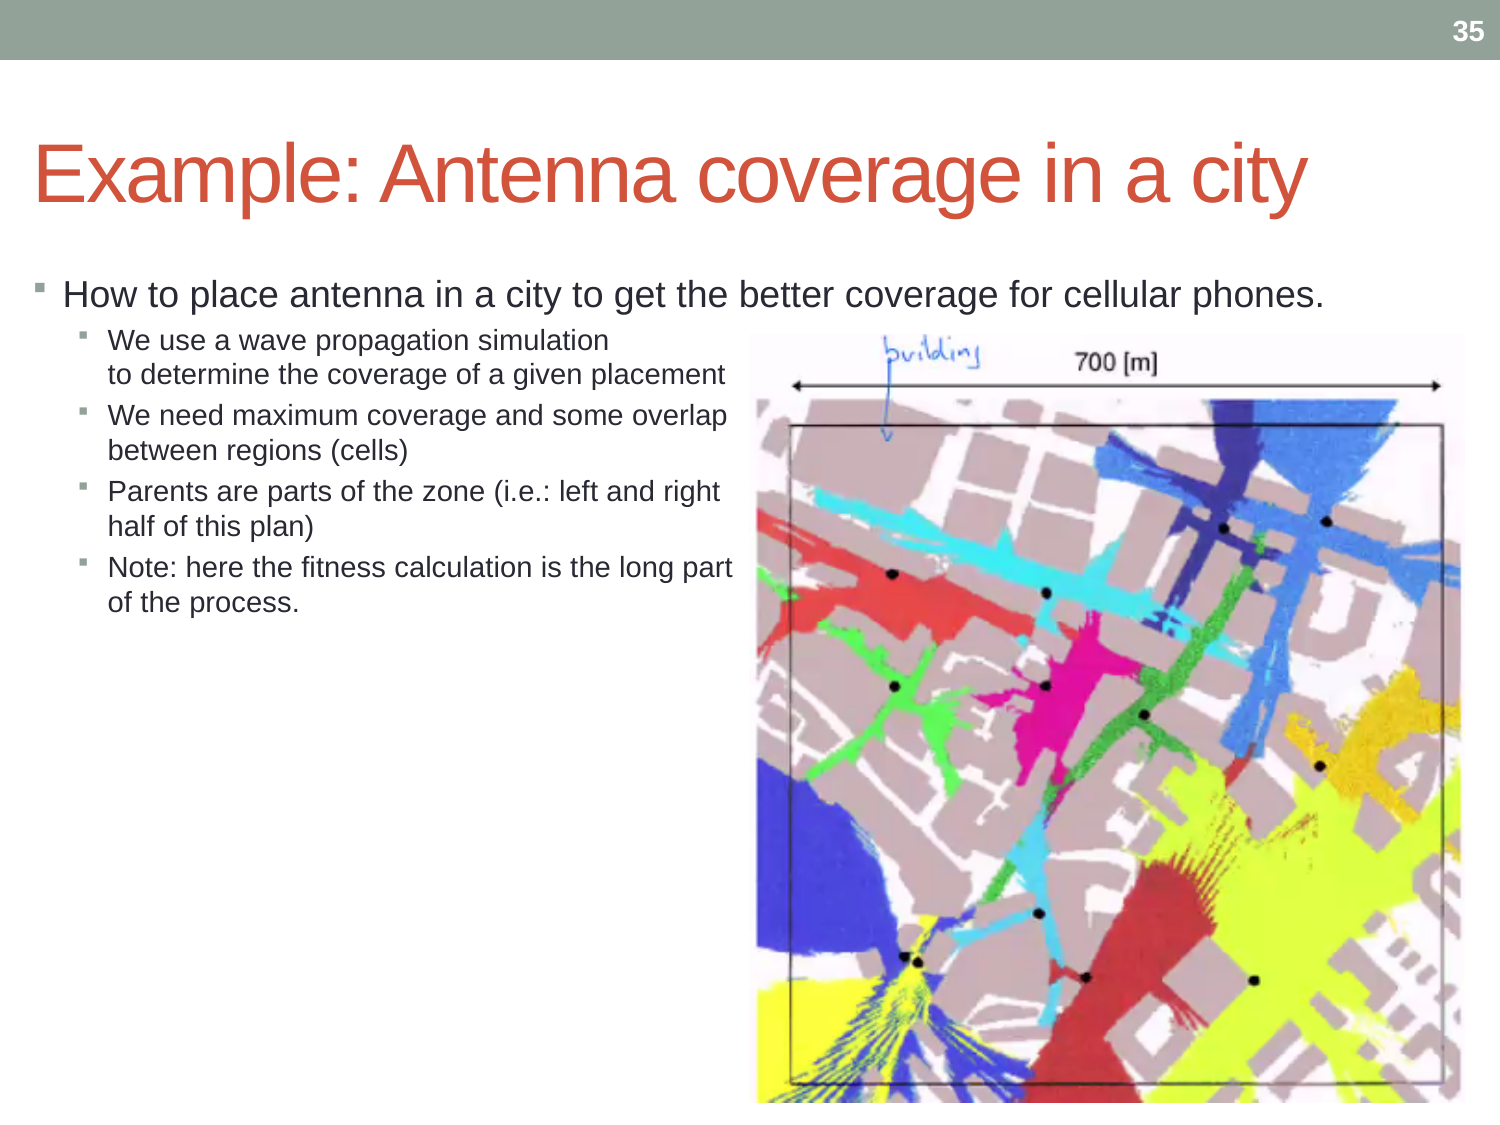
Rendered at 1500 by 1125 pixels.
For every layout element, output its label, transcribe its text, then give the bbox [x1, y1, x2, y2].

list How to place antenna in a city to get the better coverage for cellular phones. We use a wave propagation simulation to determine the coverage of a given placement We need maximum coverage and some overlap between regions (cells) Parents are parts of the zone (i.e.: left and right half of this plan) Note: here the fitness calculation is the long part of the process. [17, 262, 1483, 1125]
title Example: Antenna coverage in a city [17, 87, 1483, 250]
slide_number 35 [1325, 3, 1500, 57]
picture [748, 334, 1466, 1103]
